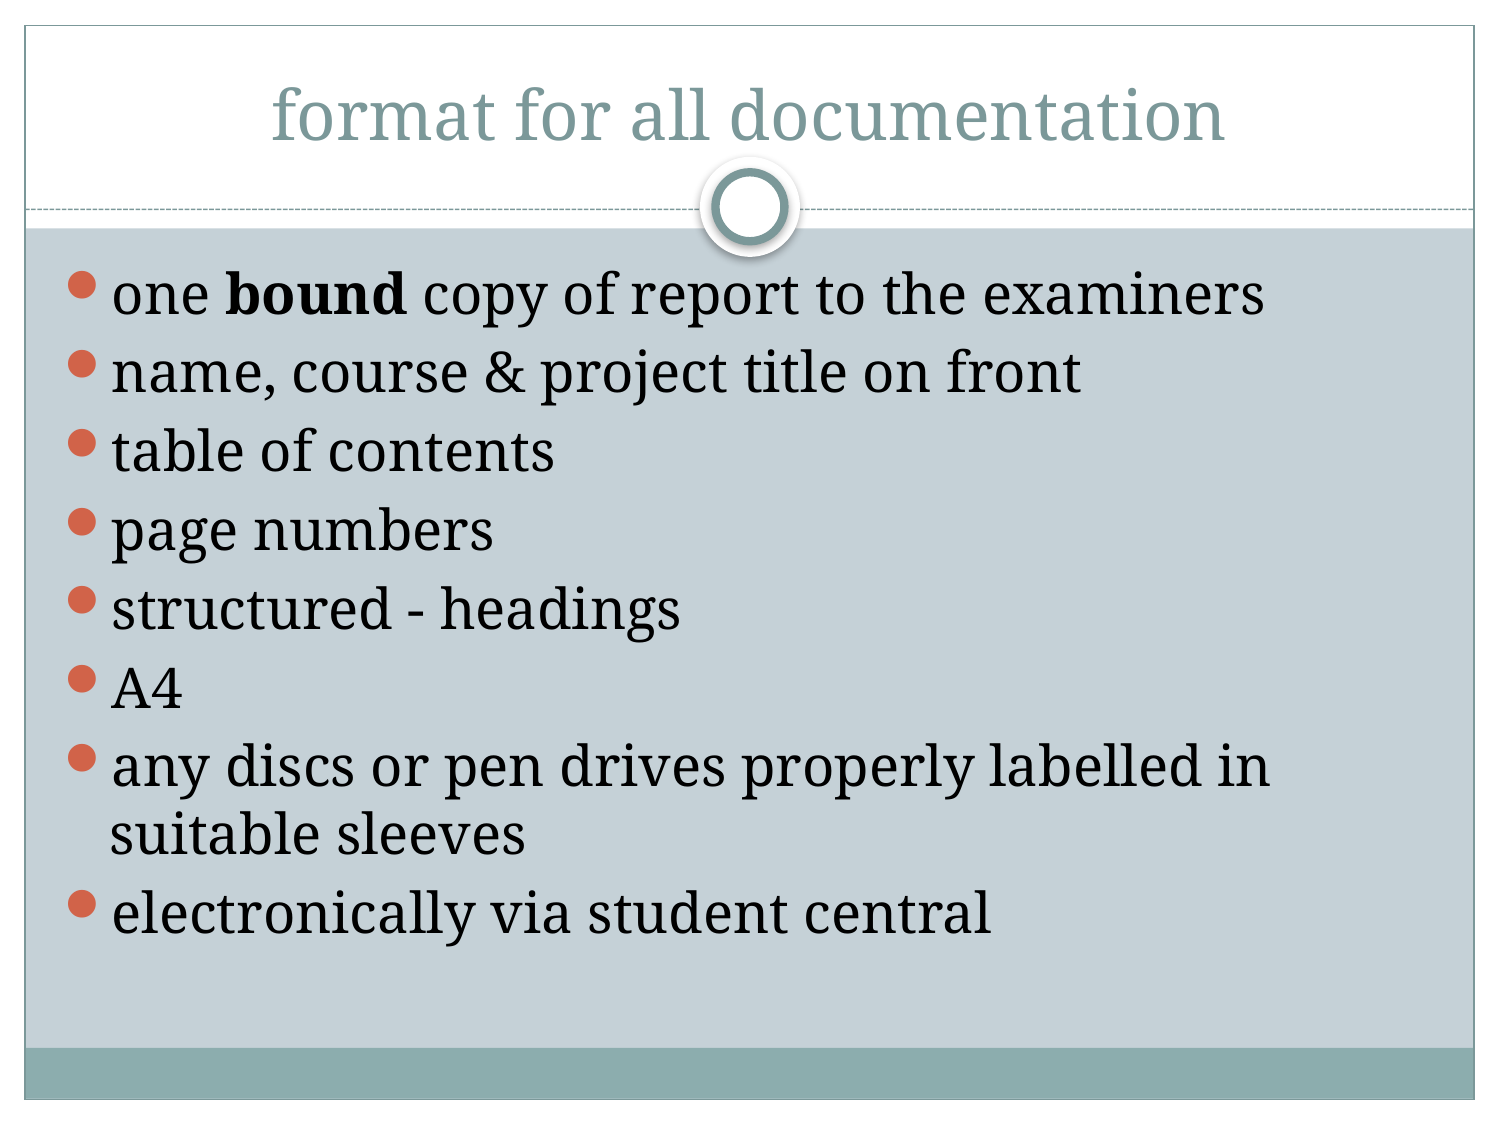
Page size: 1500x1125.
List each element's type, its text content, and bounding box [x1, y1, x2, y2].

title format for all documentation [49, 37, 1450, 162]
list one bound copy of report to the examiners name, course & project title on front table of contents page numbers structured - headings A4 any discs or pen drives properly labelled in suitable sleeves electronically via student central [49, 250, 1445, 1001]
